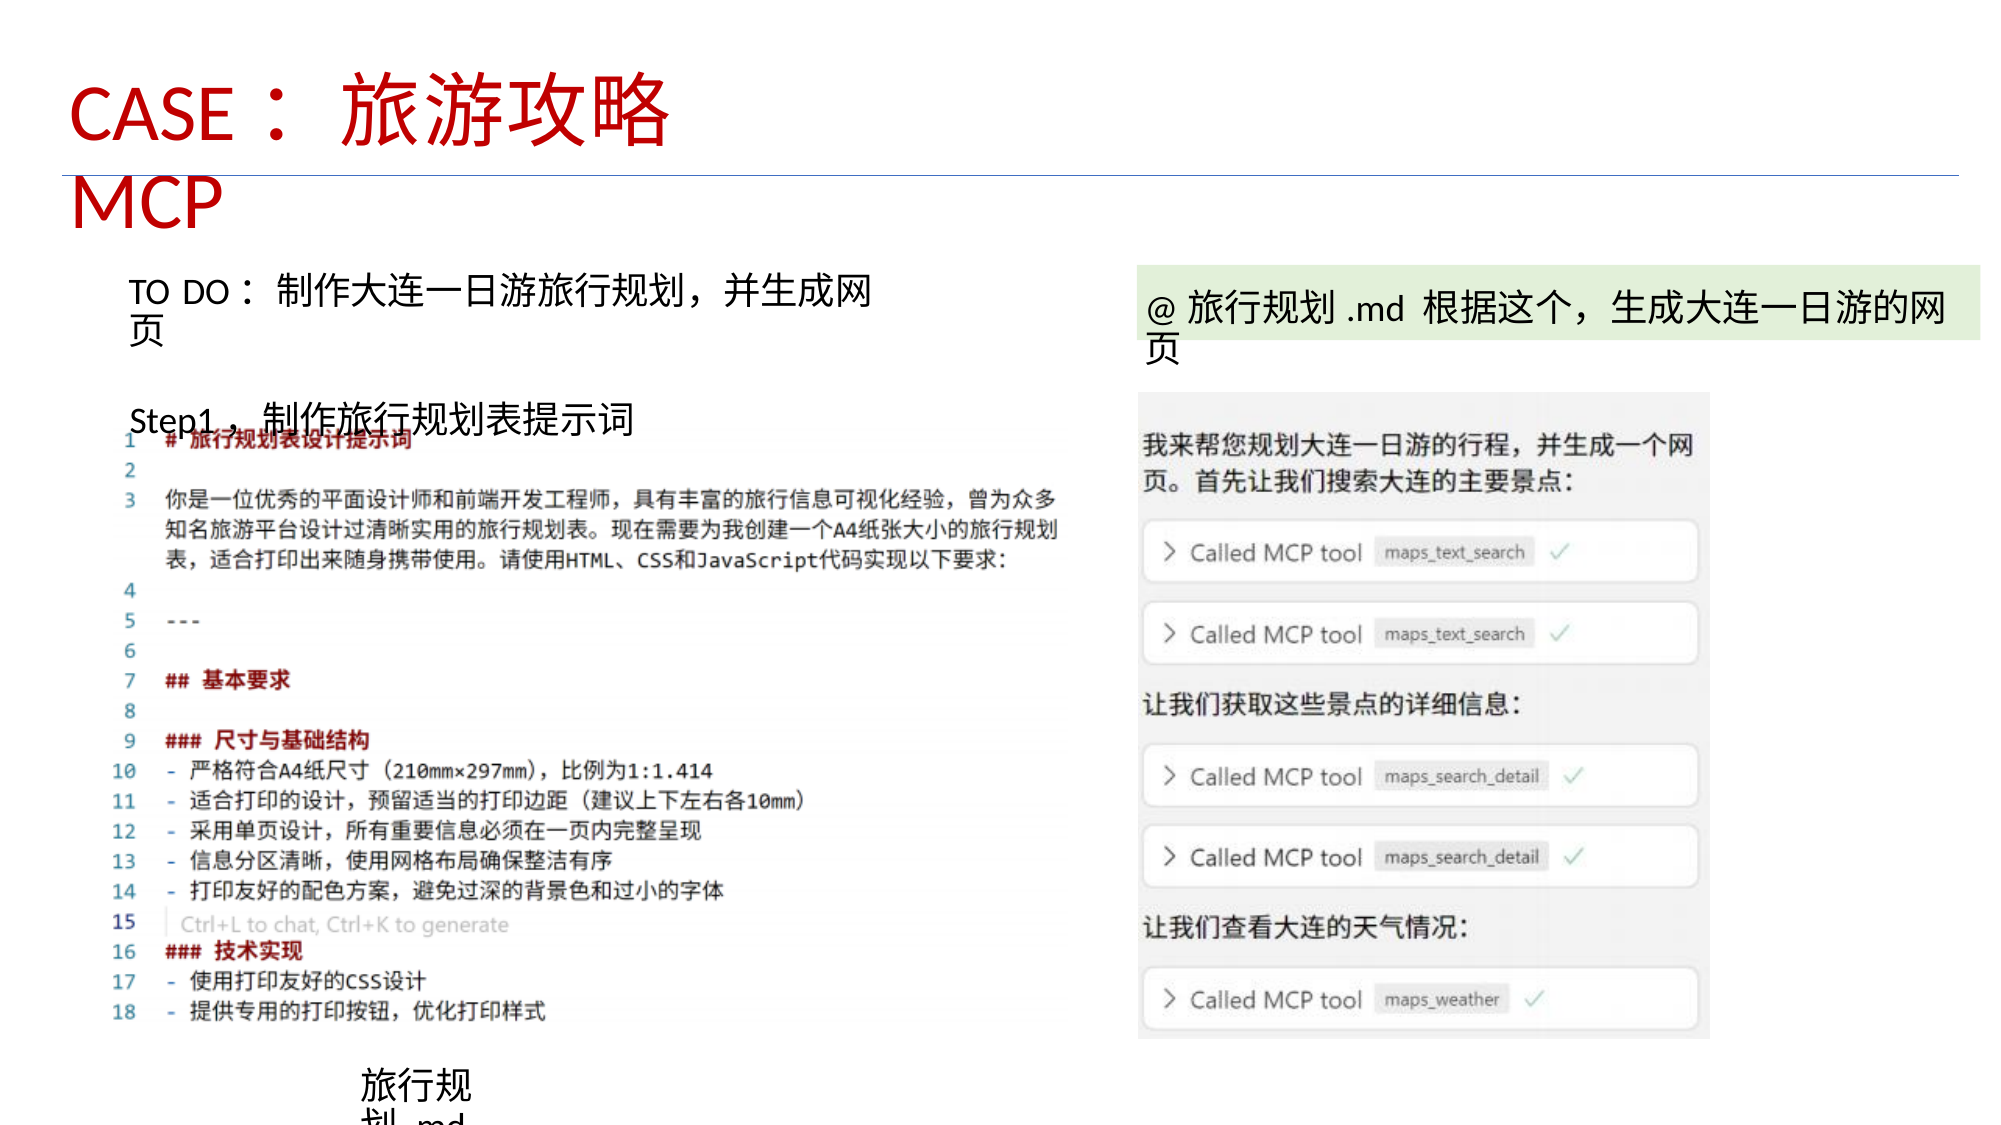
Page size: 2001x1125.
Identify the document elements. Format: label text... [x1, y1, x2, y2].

text_box 旅行规划.md [358, 1064, 572, 1110]
picture [113, 424, 1068, 1026]
text_box @旅行规划.md 根据这个，生成大连一日游的网页 [1136, 264, 1981, 341]
text_box TO DO：制作大连一日游旅行规划，并生成网页 Step1，制作旅行规划表提示词 [126, 270, 905, 403]
picture [1138, 392, 1710, 1039]
text_box CASE：旅游攻略MCP [67, 66, 811, 160]
